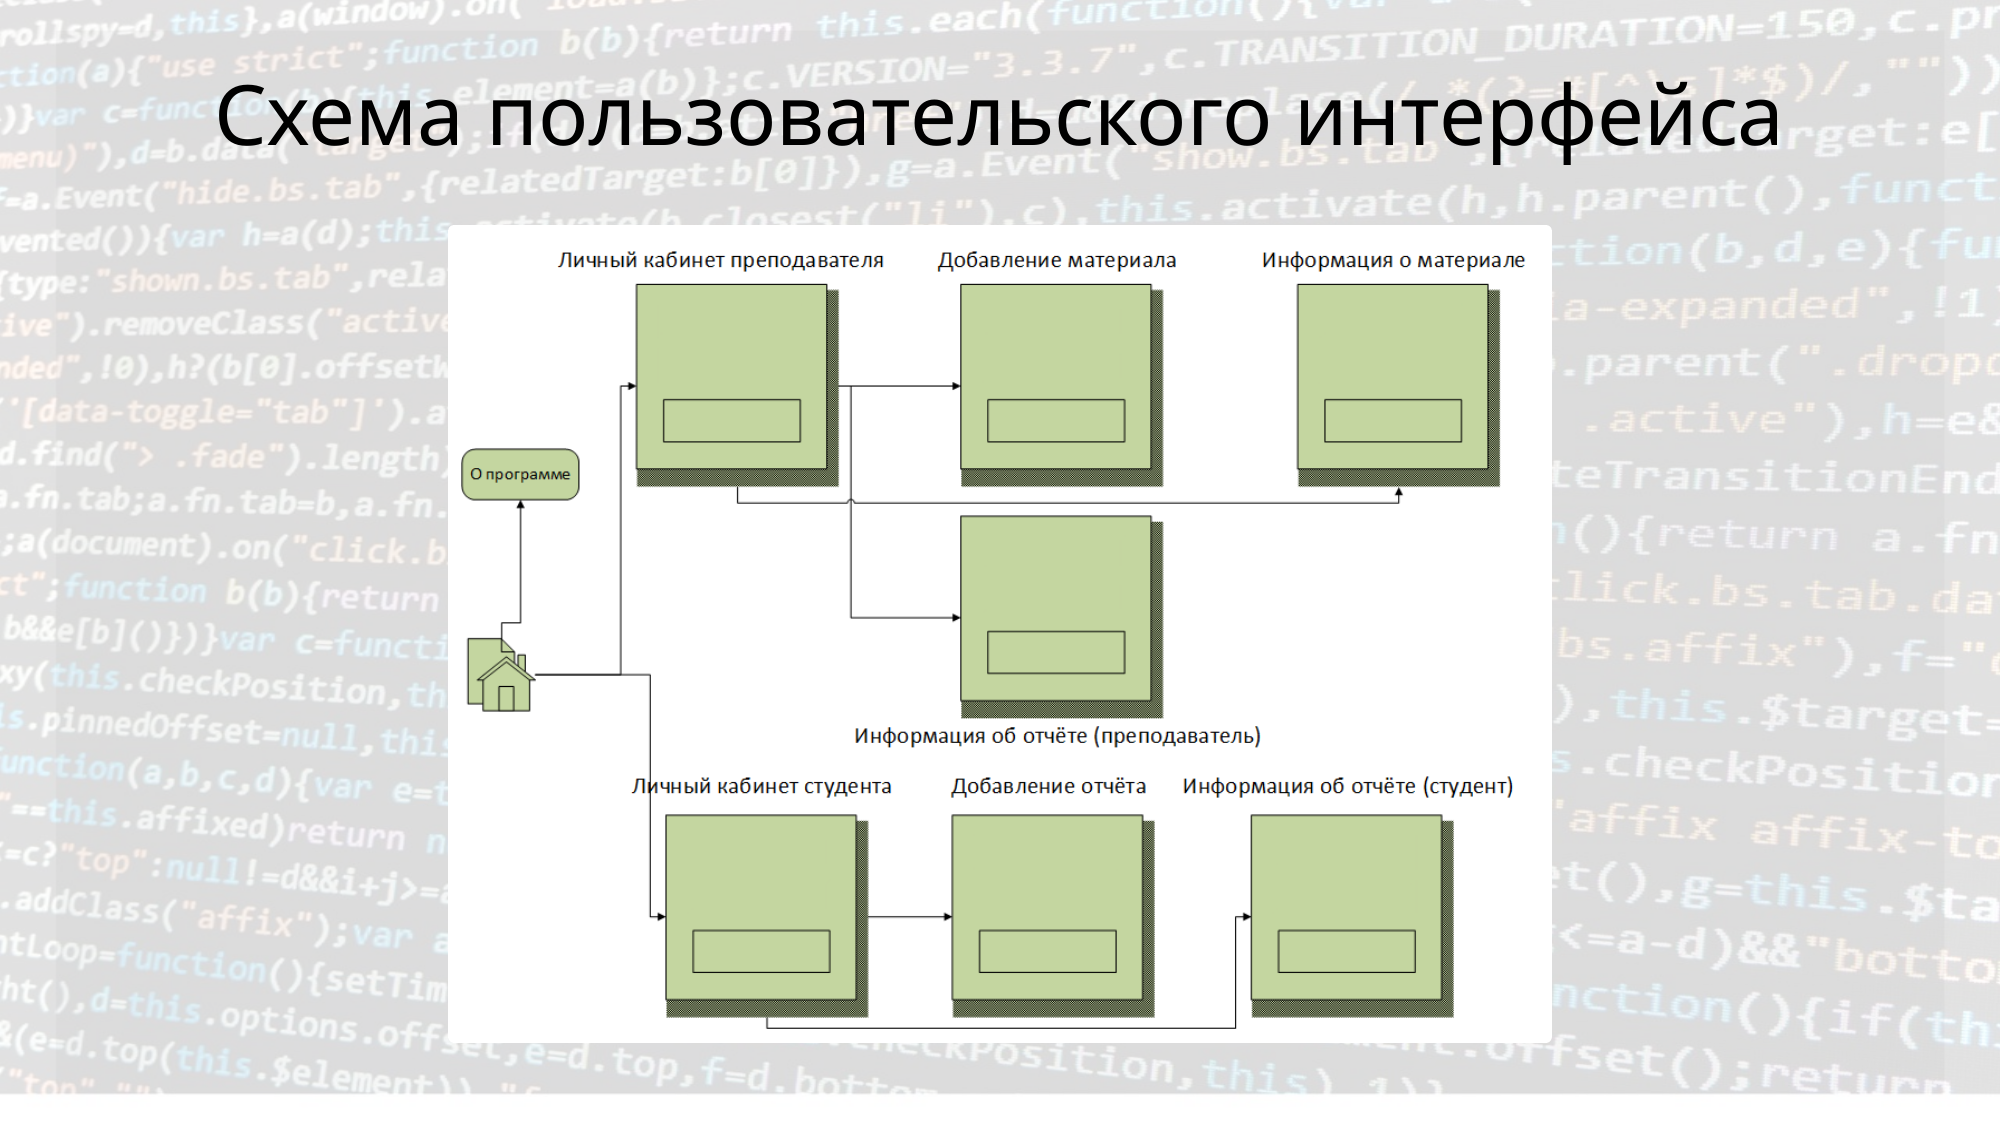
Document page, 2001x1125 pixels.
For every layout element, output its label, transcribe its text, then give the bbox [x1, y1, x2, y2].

picture [460, 237, 1540, 1031]
title Схема пользовательского интерфейса [0, 0, 2000, 238]
